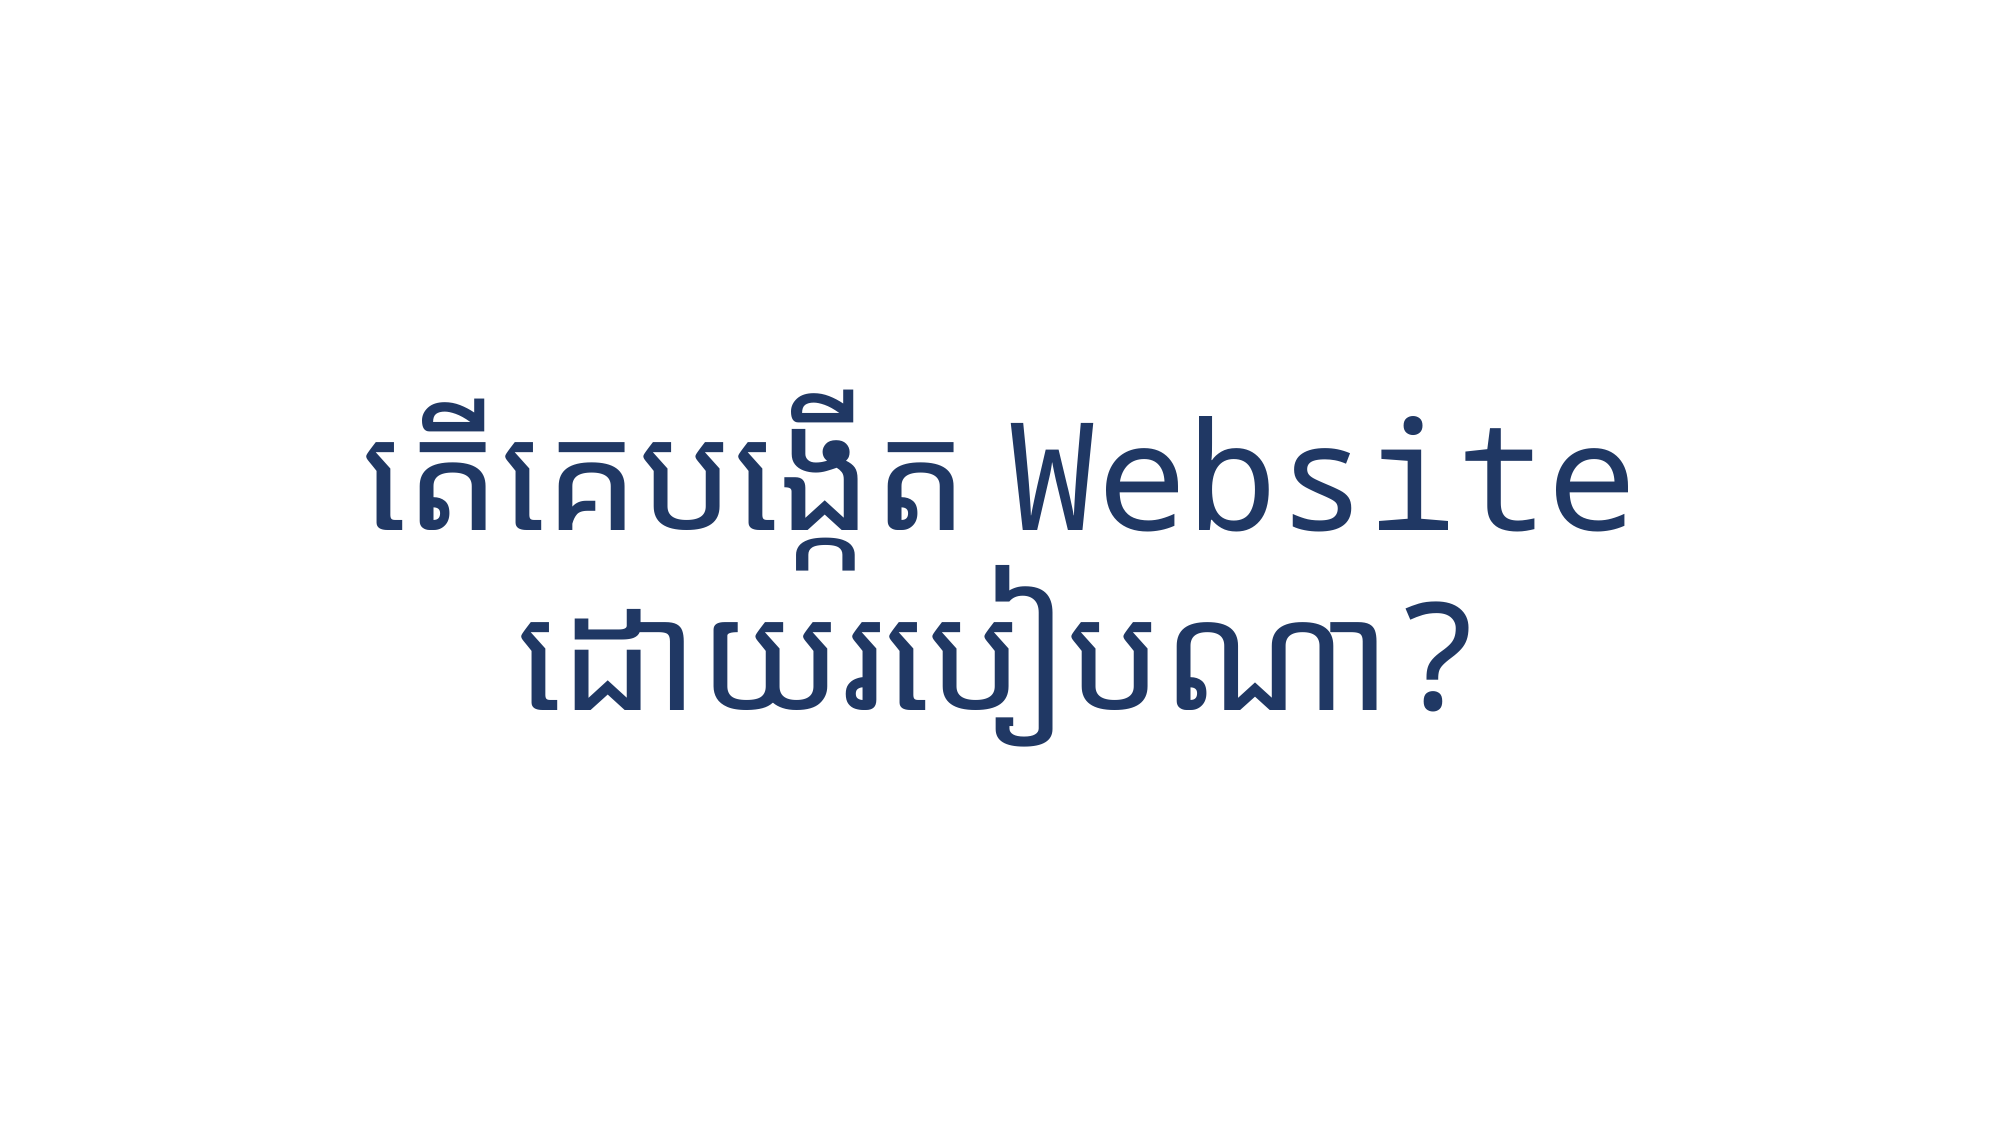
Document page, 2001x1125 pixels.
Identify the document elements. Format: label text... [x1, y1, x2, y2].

text_box តើគេបង្កើត Website ដោយរបៀបណា? [275, 373, 1725, 748]
